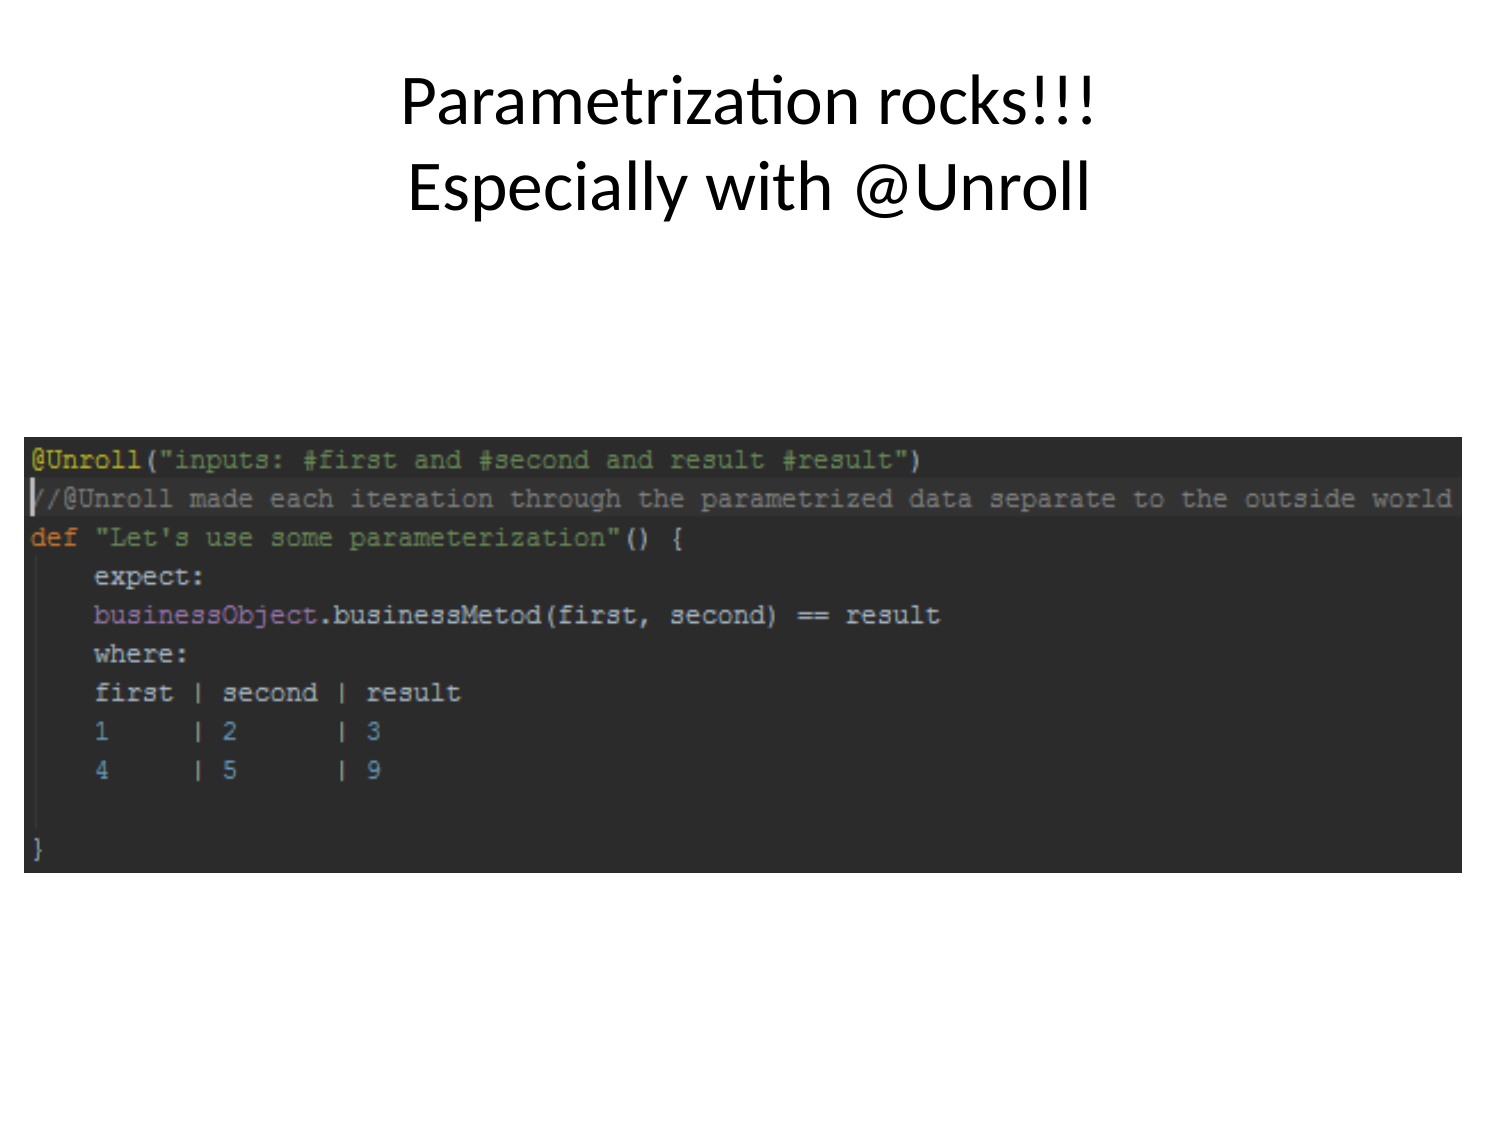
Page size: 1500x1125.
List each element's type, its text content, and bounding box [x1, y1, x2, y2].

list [24, 437, 1462, 874]
title Parametrization rocks!!! Especially with @Unroll [75, 45, 1425, 233]
